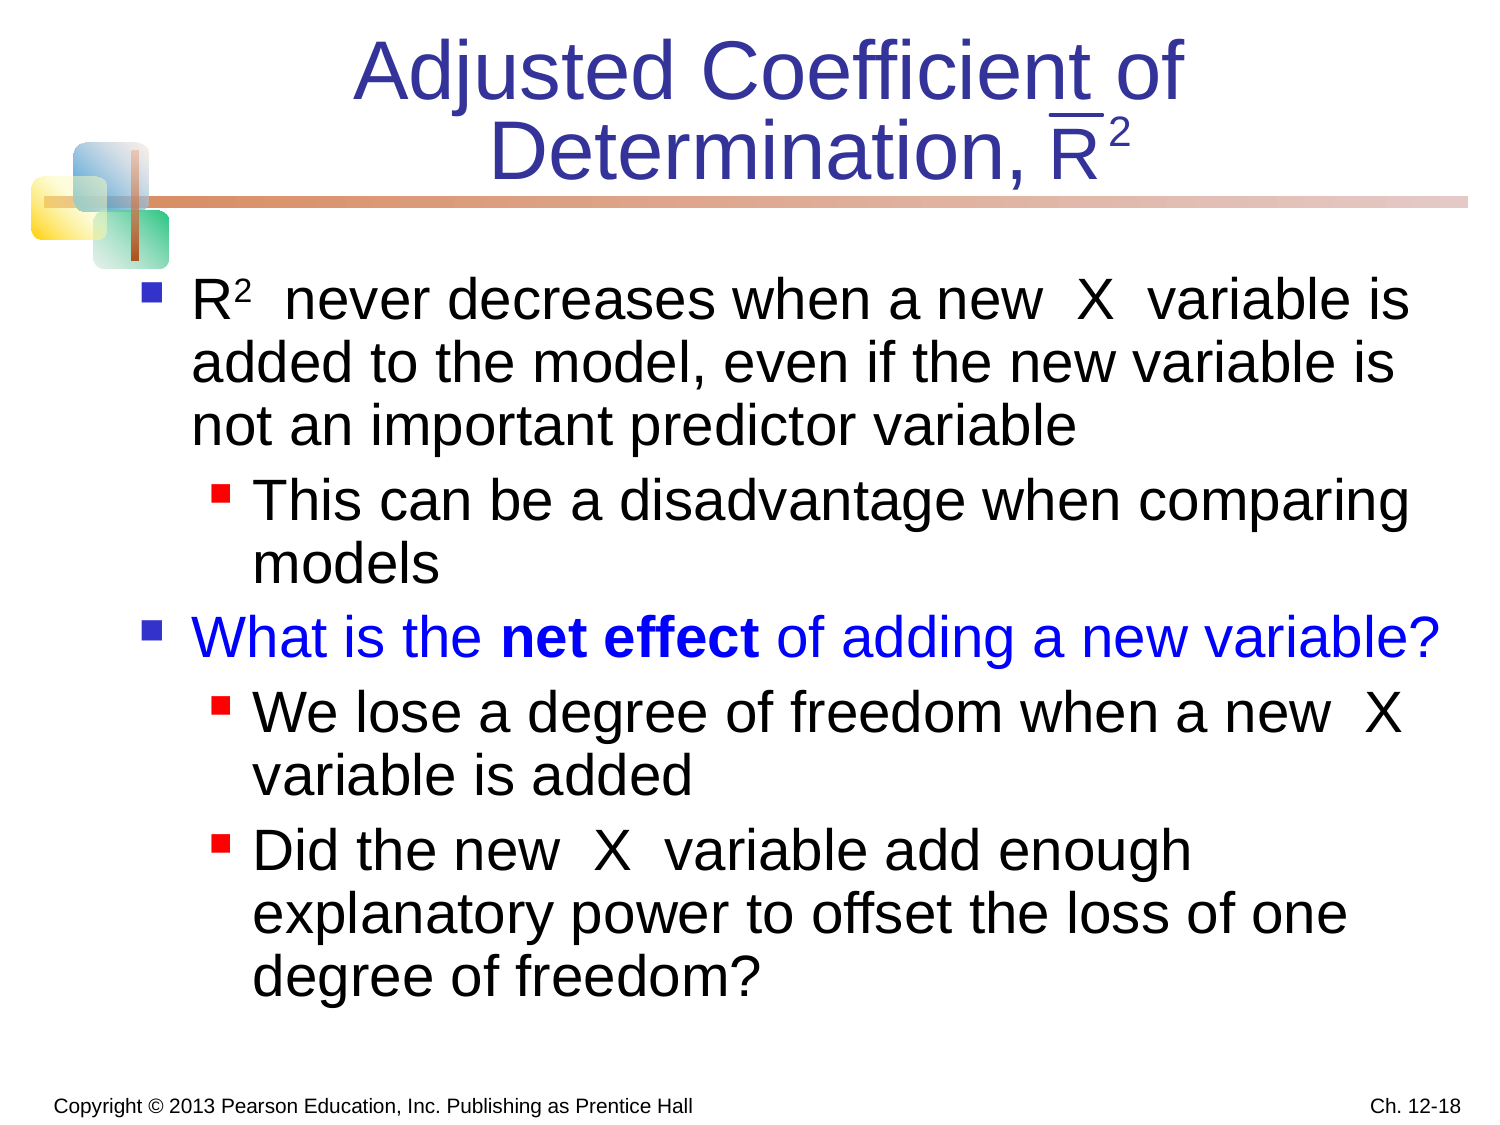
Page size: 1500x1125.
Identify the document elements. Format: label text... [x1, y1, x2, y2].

footer Copyright © 2013 Pearson Education, Inc. Publishing as Prentice Hall [1, 1071, 746, 1125]
slide_number Ch. 12-18 [1124, 1071, 1476, 1125]
title Adjusted Coefficient of Determination, [188, 40, 1351, 204]
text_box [1037, 100, 1148, 192]
list R2 never decreases when a new X variable is added to the model, even if the new variable is not an important predictor variable This can be a disadvantage when comparing models What is the net effect of adding a new variable? We lose a degree of freedom when a new X variable is added Did the new X variable add enough explanatory power to offset the loss of one degree of freedom? [124, 262, 1463, 1038]
